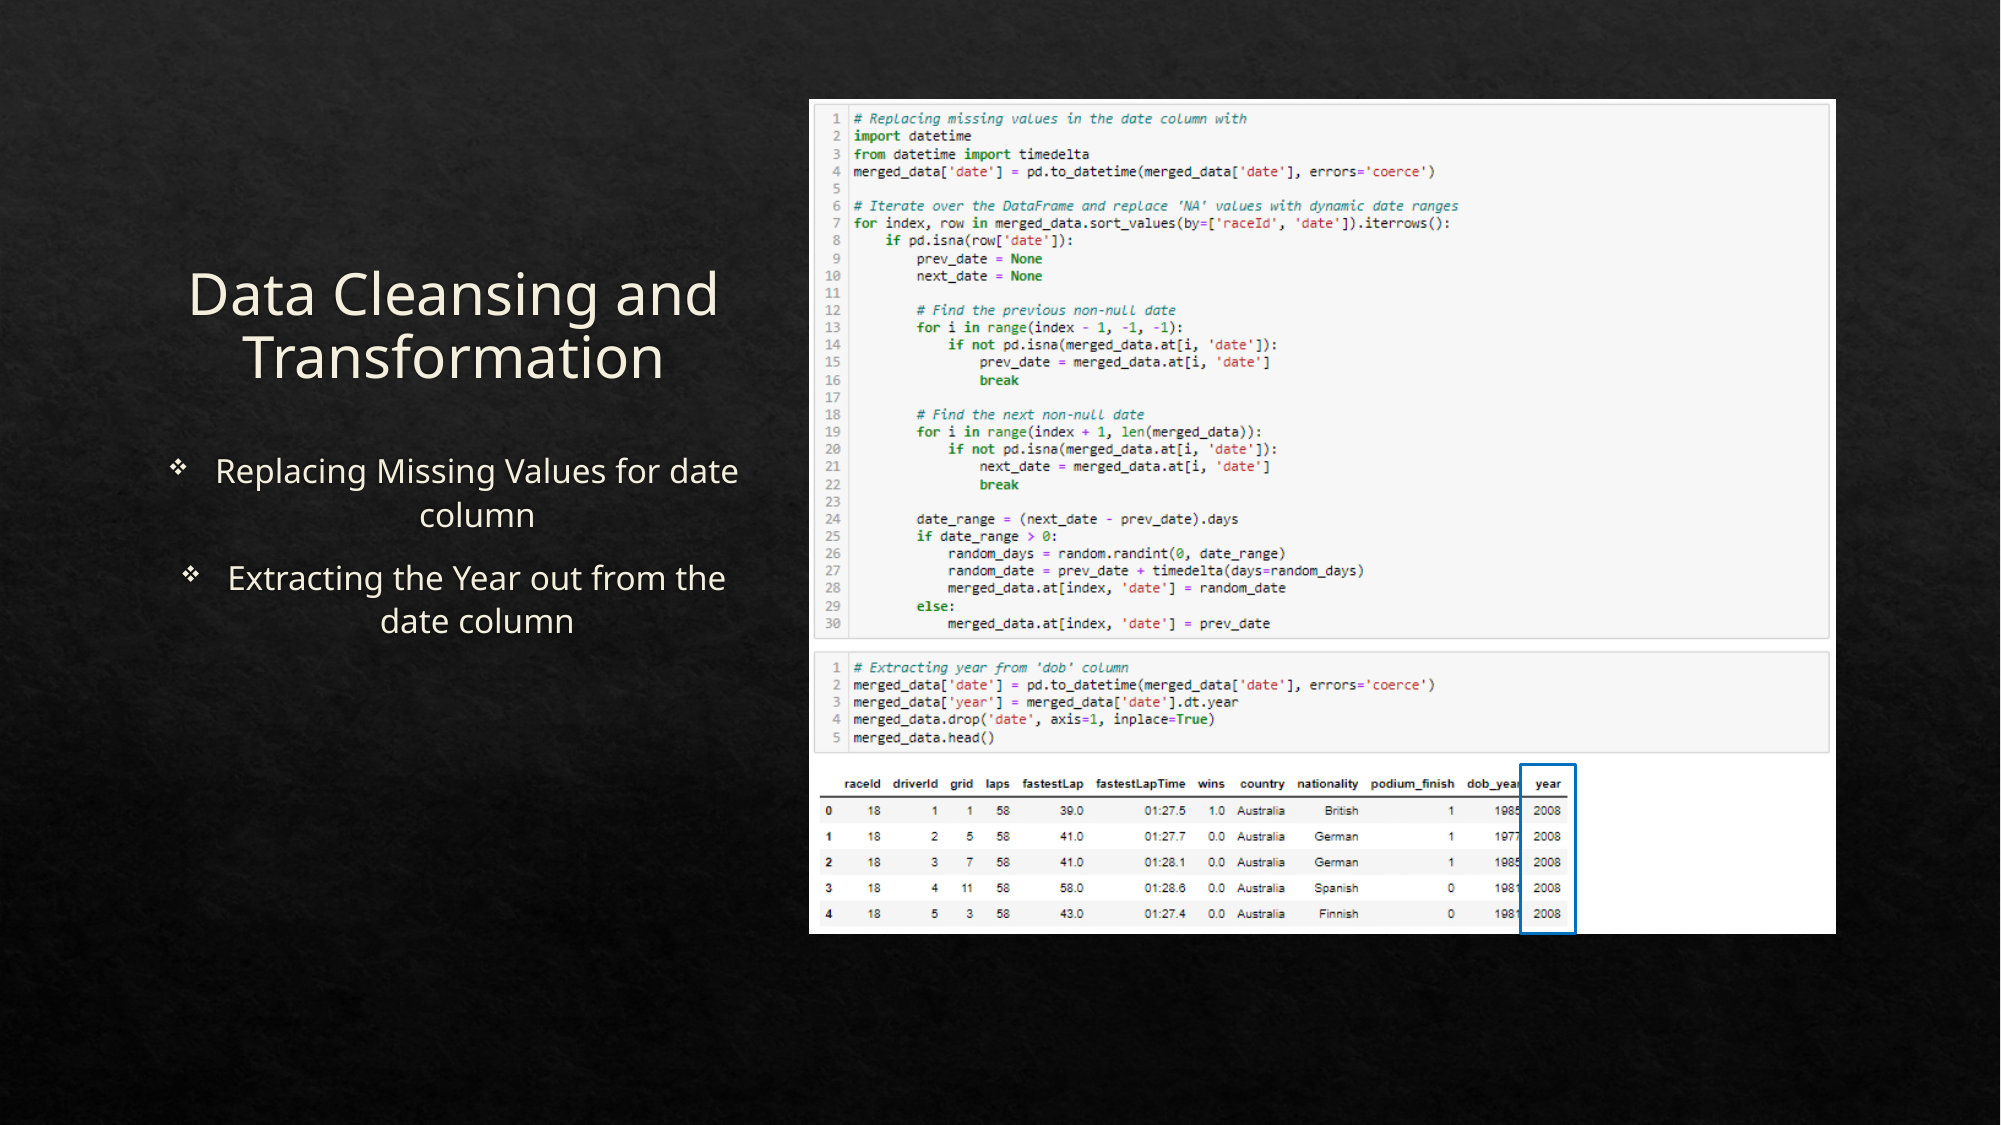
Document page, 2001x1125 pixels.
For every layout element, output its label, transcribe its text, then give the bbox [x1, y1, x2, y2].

text_box Replacing Missing Values for date column Extracting the Year out from the date column [149, 438, 758, 934]
title Data Cleansing and Transformation [149, 99, 758, 399]
picture [809, 99, 1836, 934]
